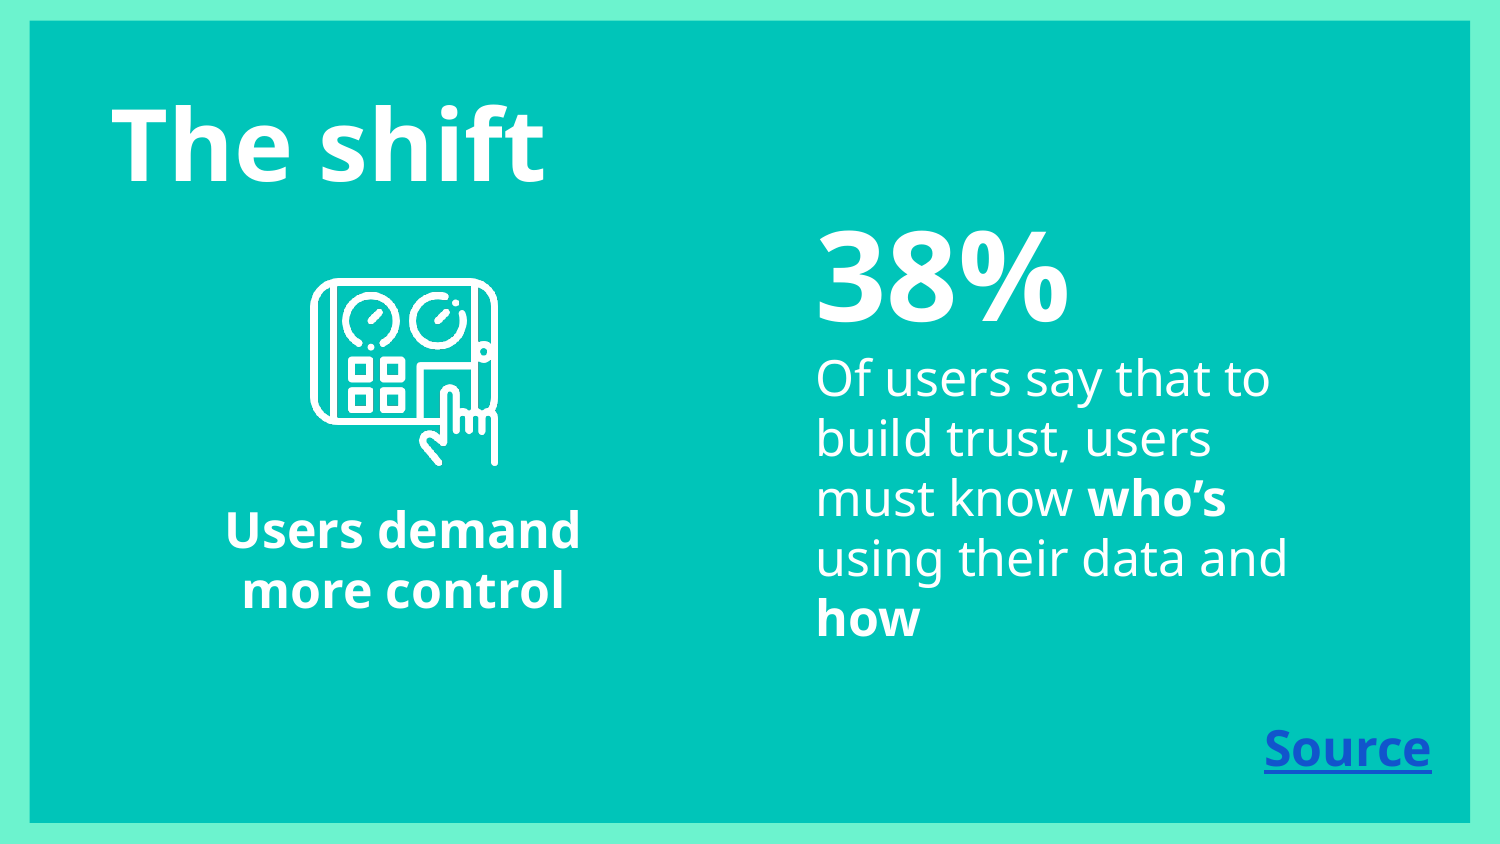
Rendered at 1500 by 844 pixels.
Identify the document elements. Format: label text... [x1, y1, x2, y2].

title Users demand more control [208, 464, 599, 652]
title The shift [95, 0, 1250, 310]
title Source [1249, 656, 1458, 844]
title 38% Of users say that to build trust, users must know who’s using their data and how [800, 328, 1351, 516]
picture [310, 278, 498, 466]
